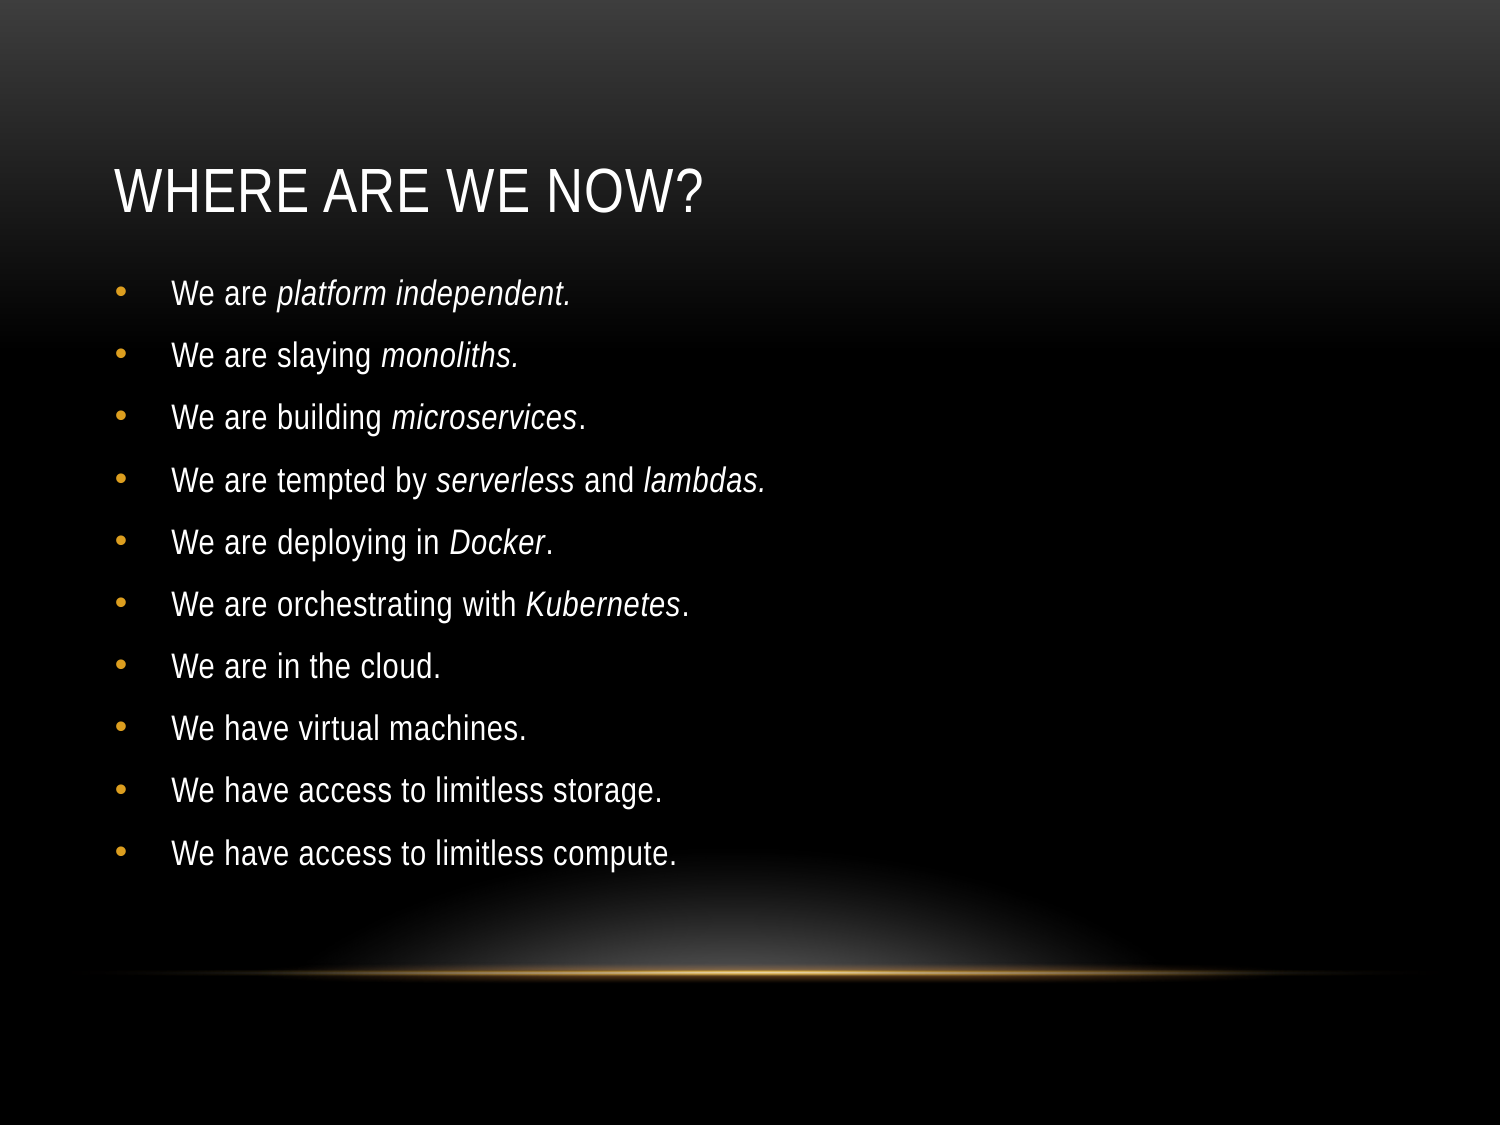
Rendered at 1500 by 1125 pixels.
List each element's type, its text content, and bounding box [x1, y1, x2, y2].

title Where are we now? [99, 45, 1400, 233]
list We are platform independent. We are slaying monoliths. We are building microservices. We are tempted by serverless and lambdas. We are deploying in Docker. We are orchestrating with Kubernetes. We are in the cloud. We have virtual machines. We have access to limitless storage. We have access to limitless compute. [99, 262, 1400, 938]
picture [0, 0, 1500, 1125]
